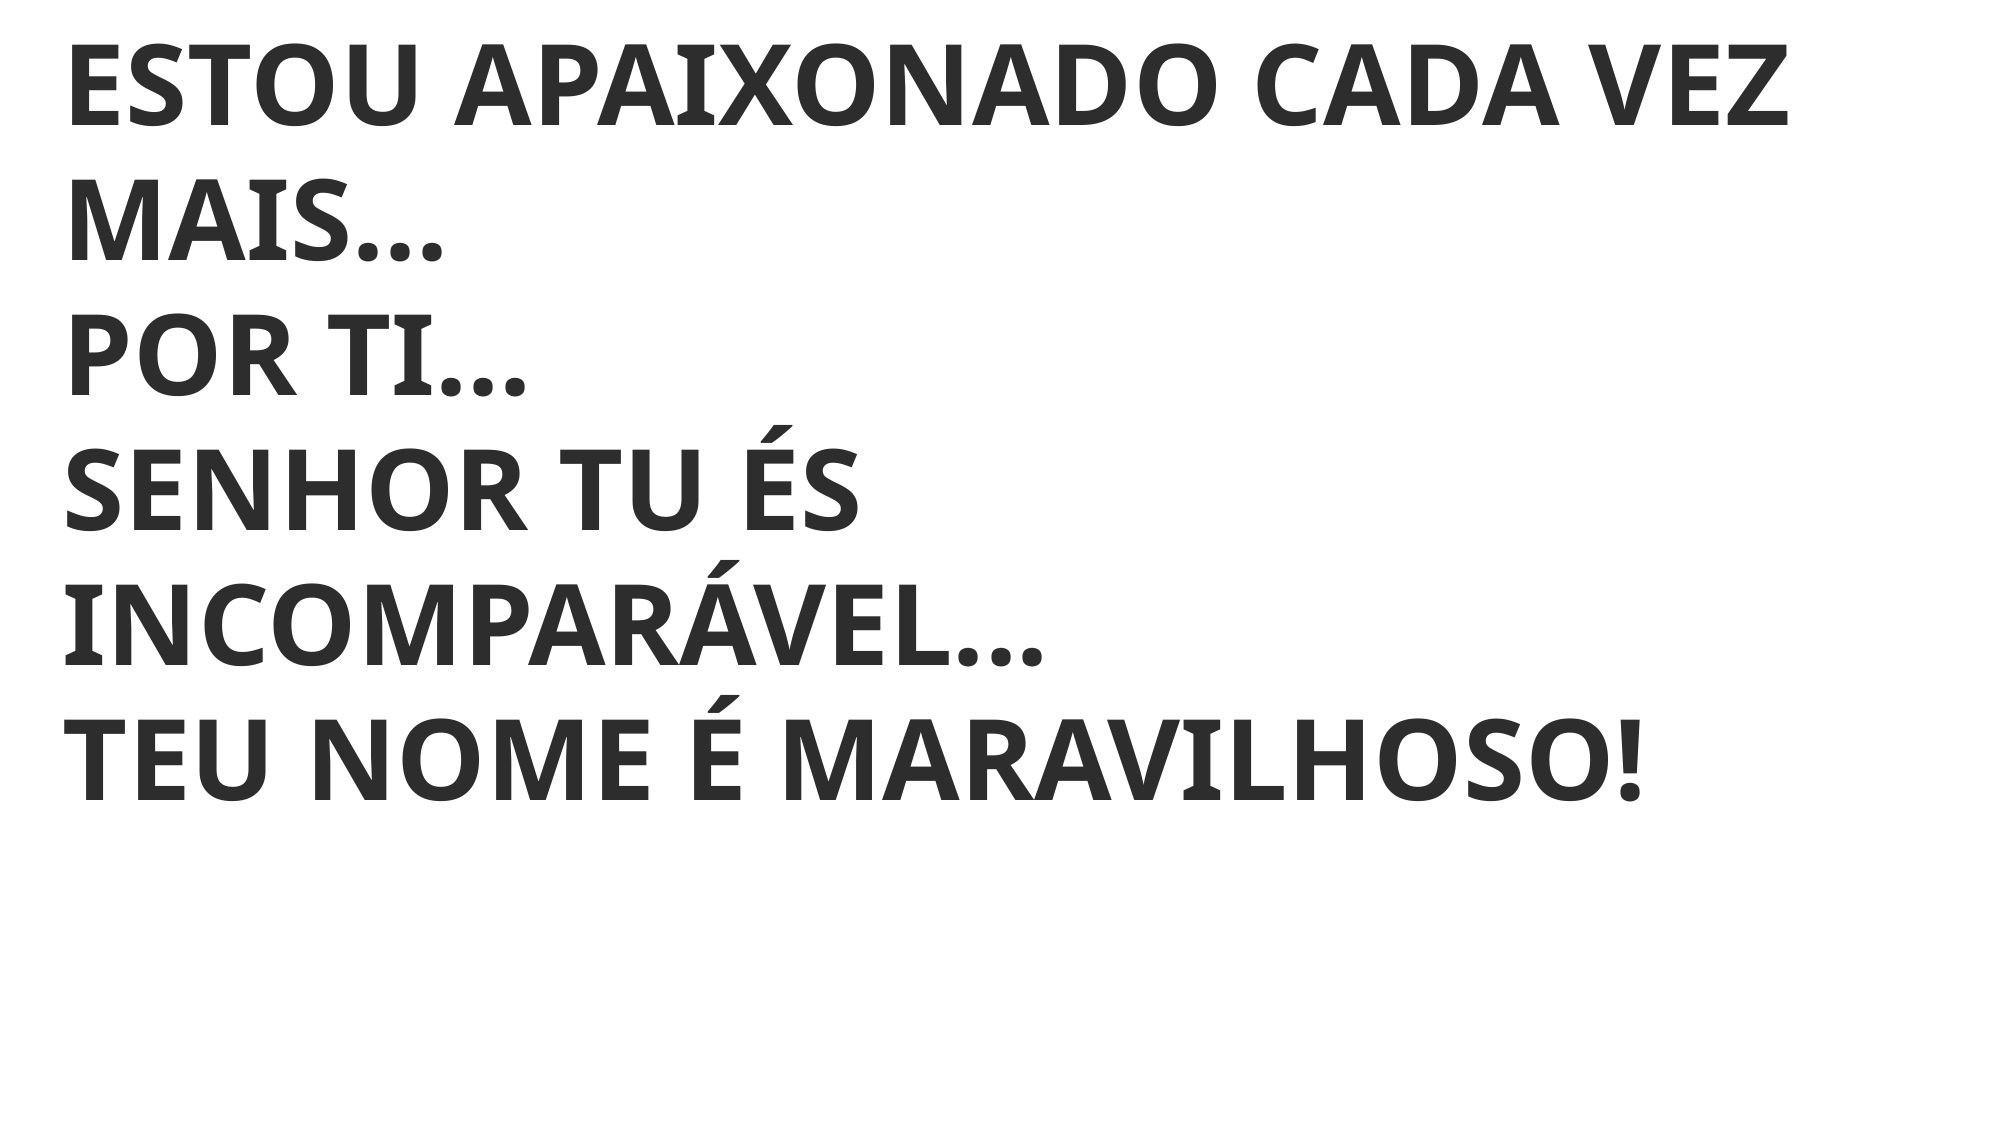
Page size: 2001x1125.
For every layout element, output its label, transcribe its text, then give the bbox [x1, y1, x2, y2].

text_box ESTOU APAIXONADO CADA VEZ MAIS... POR TI... SENHOR TU ÉS INCOMPARÁVEL... TEU NOME É MARAVILHOSO! [47, 5, 1844, 1101]
